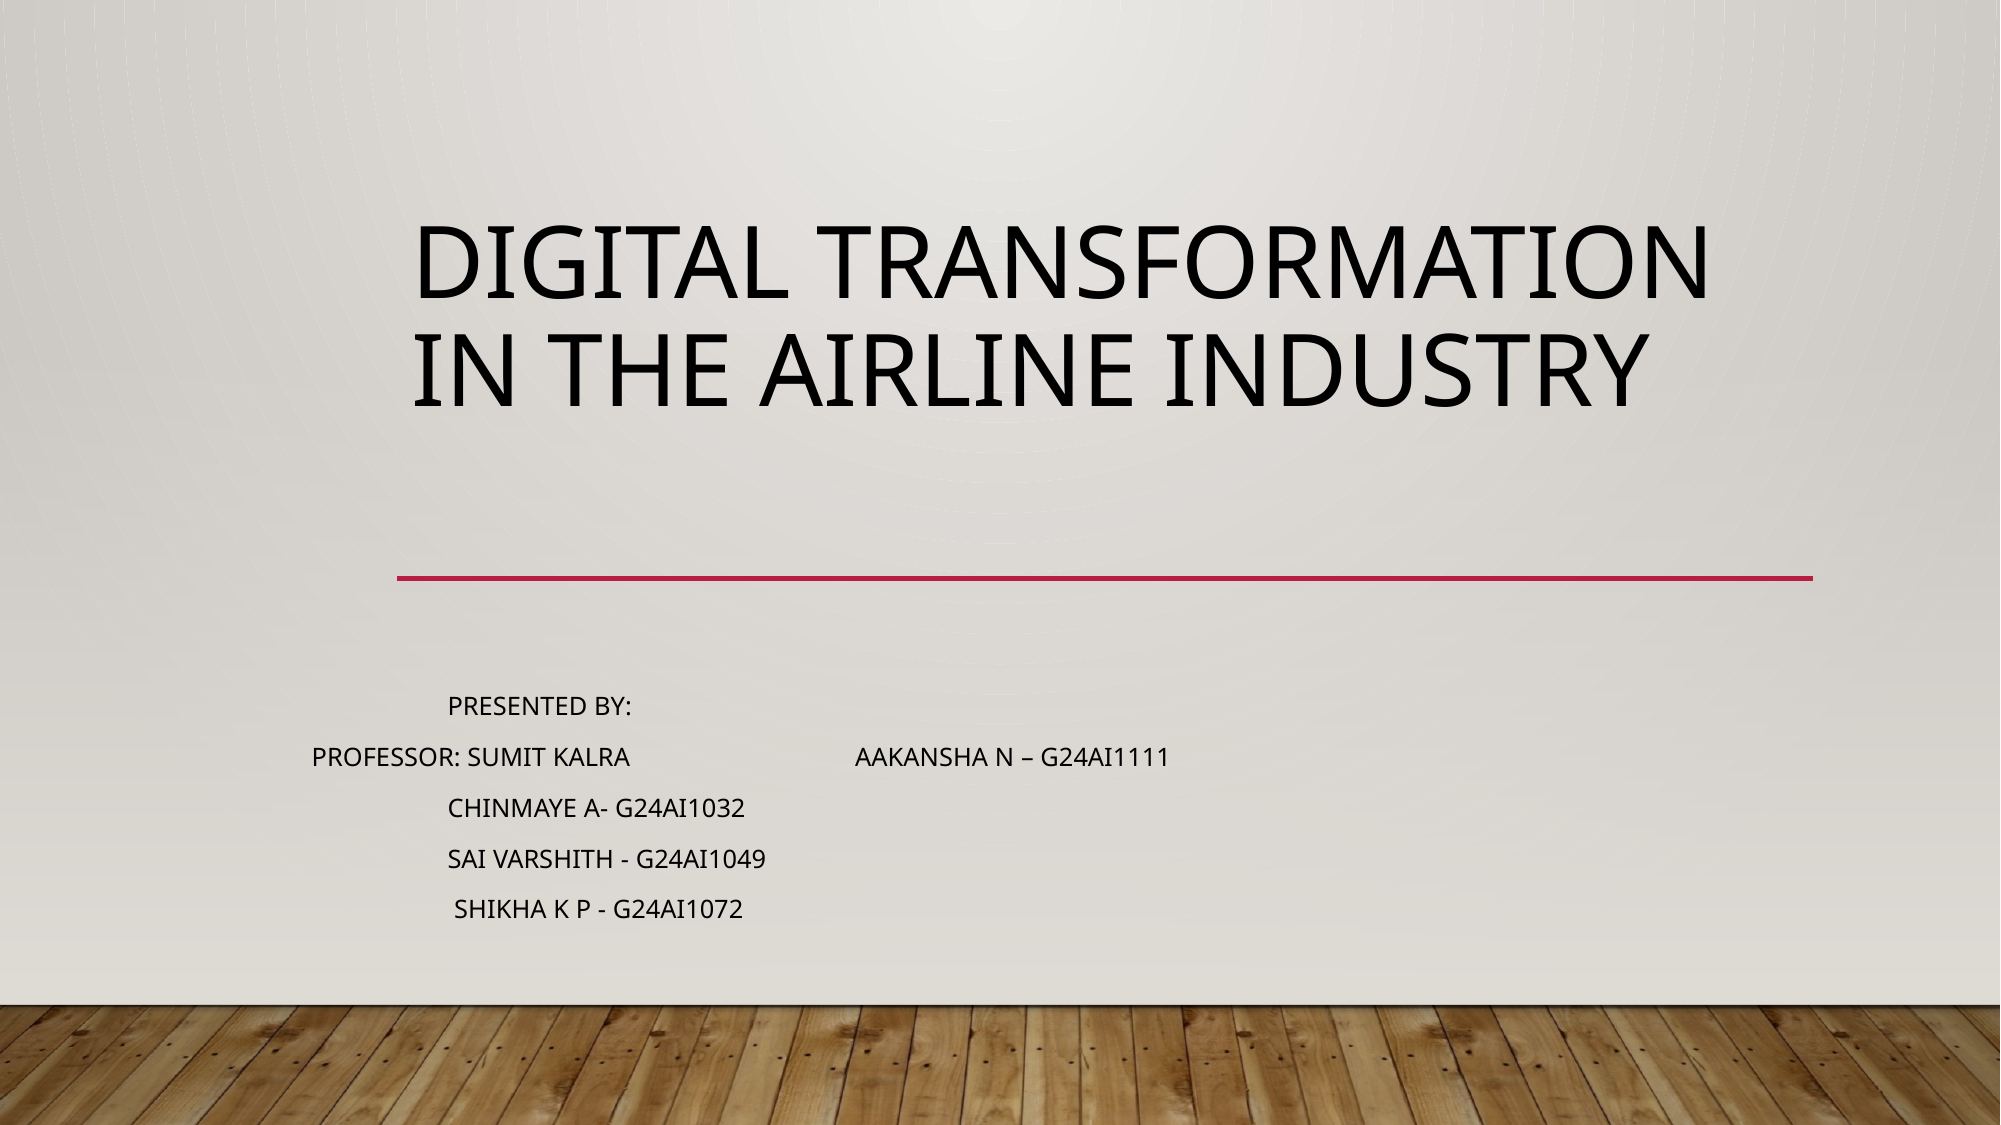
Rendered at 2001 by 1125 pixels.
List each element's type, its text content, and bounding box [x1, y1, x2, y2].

picture [0, 1005, 2000, 1125]
subtitle Presented By: Professor: Sumit Kalra Aakansha N – G24AI1111 Chinmaye A- G24AI1032 Sai Varshith - G24AI1049 Shikha K P - G24AI1072 [296, 669, 1797, 941]
title DIGITAL TRANSFORMATION IN THE AIRLINE INDUSTRY [396, 131, 1814, 549]
